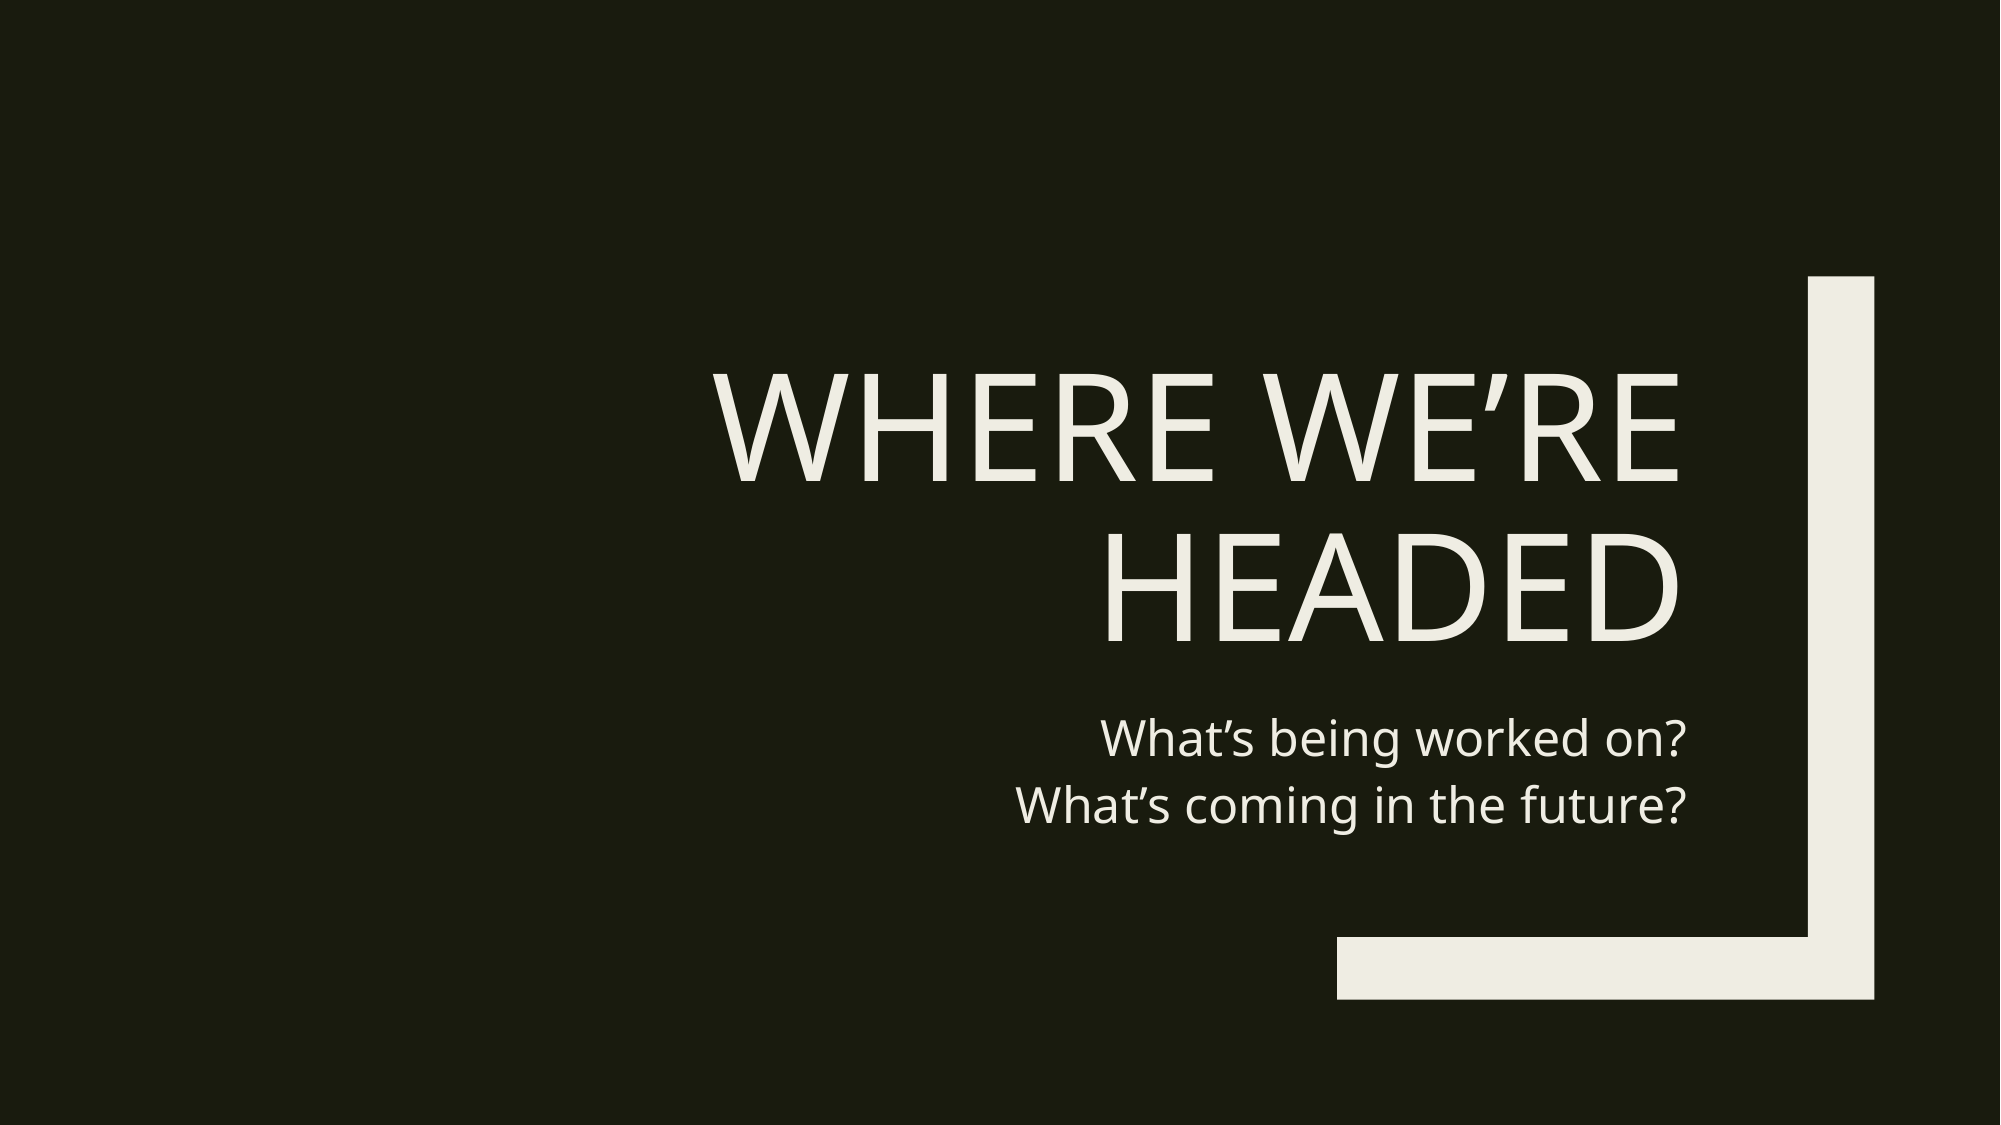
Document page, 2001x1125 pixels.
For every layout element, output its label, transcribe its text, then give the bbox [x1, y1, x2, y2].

title Where we’re headed [125, 213, 1703, 682]
list What’s being worked on? What’s coming in the future? [125, 691, 1703, 880]
